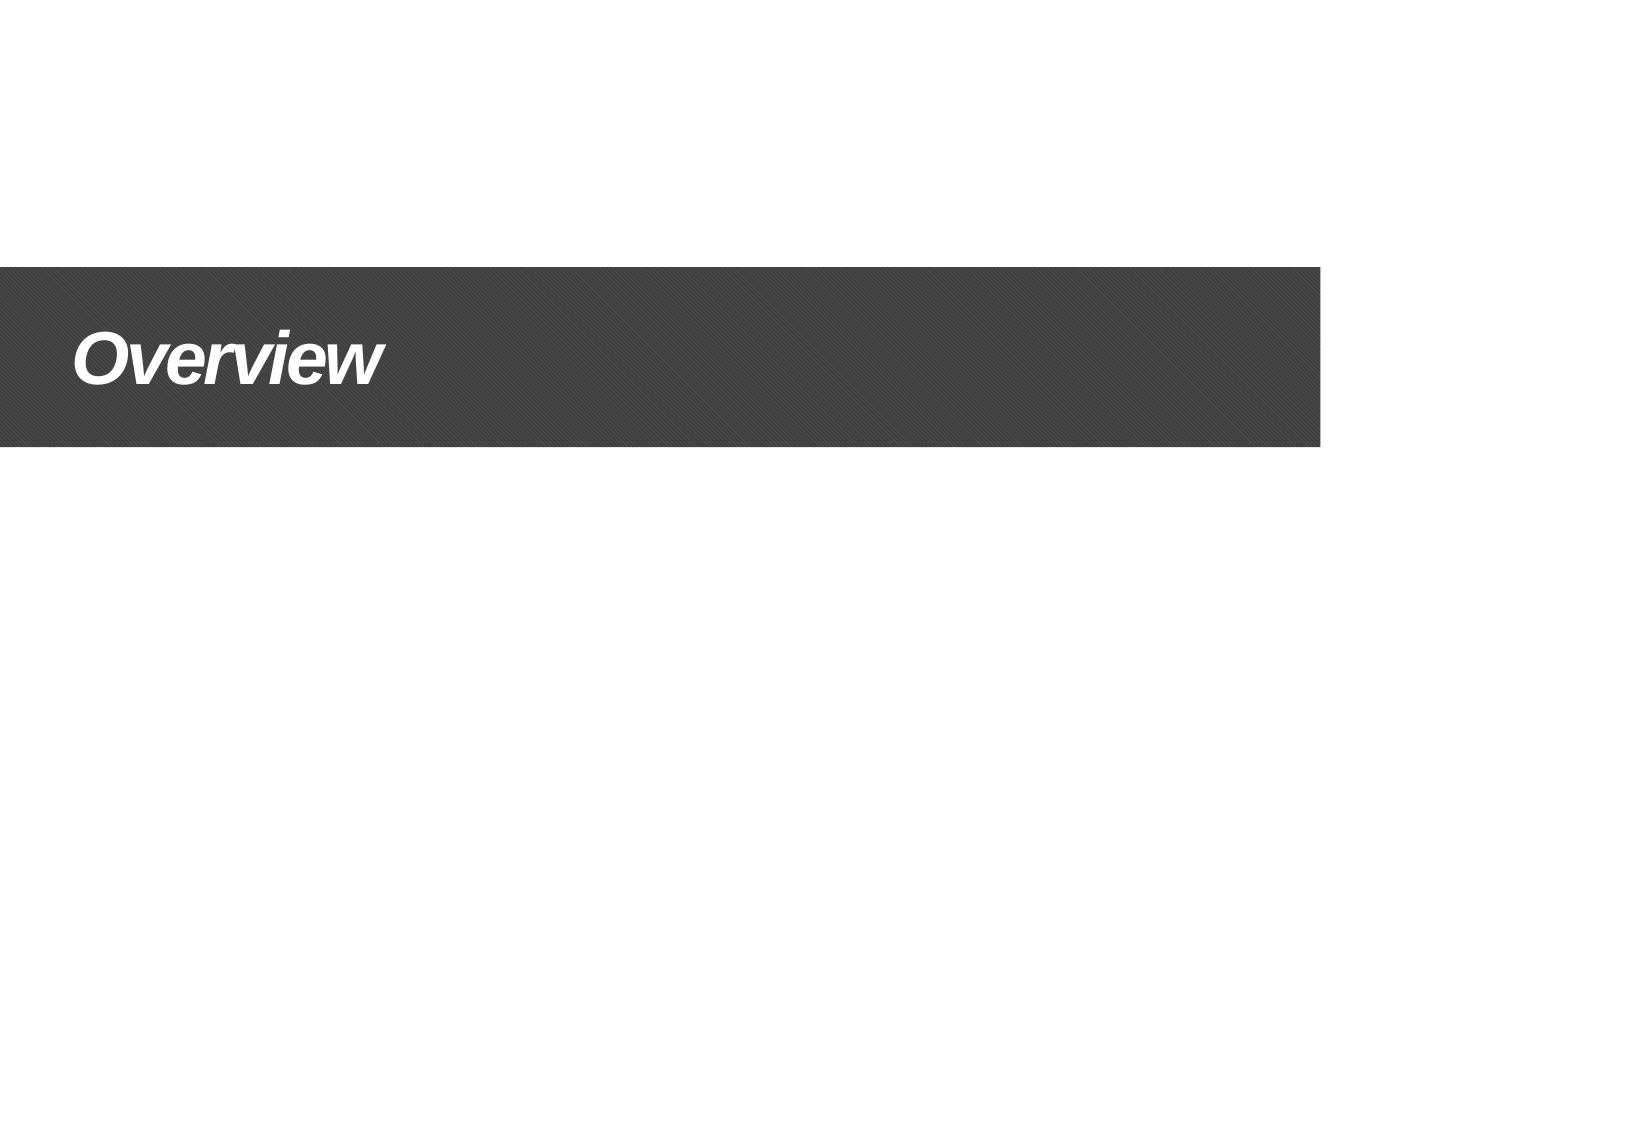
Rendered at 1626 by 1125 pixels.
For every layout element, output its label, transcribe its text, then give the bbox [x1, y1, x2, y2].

text_box Overview [56, 302, 398, 408]
